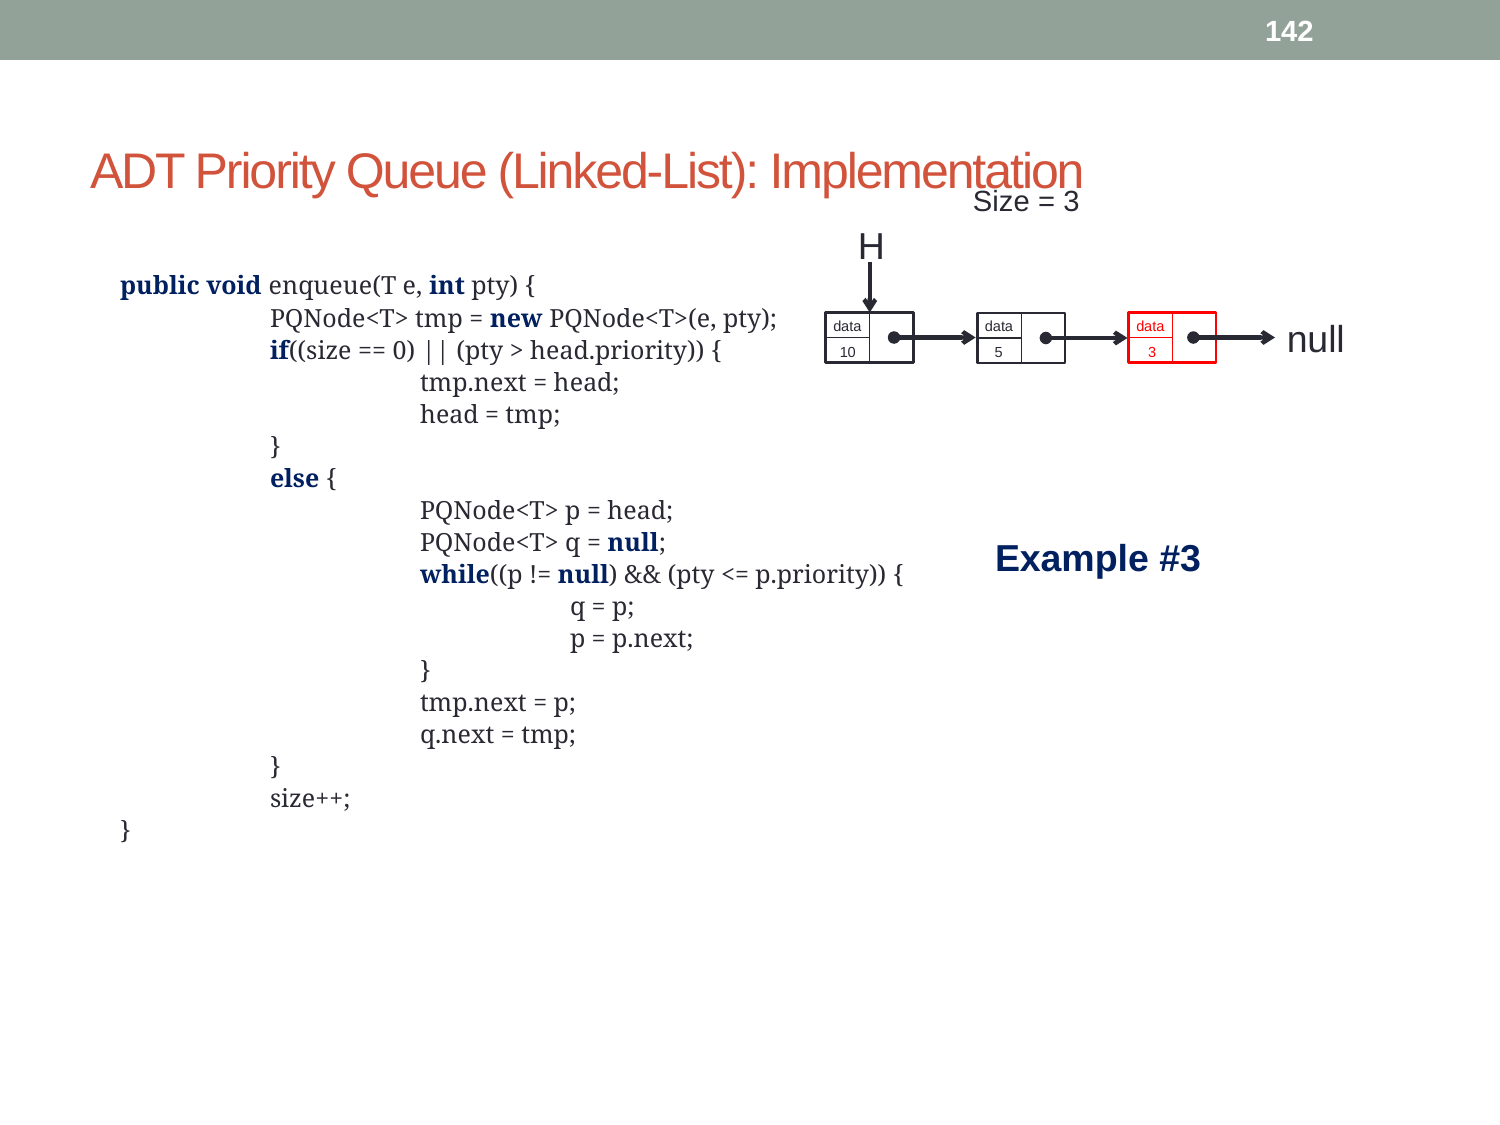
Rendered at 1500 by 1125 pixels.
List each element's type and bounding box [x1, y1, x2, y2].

text_box [1045, 309, 1218, 368]
list [75, 262, 1425, 1063]
slide_number [1250, 3, 1425, 57]
text_box [1193, 307, 1360, 368]
title [75, 87, 1425, 250]
text_box [893, 309, 1067, 369]
text_box [818, 214, 915, 368]
text_box [958, 174, 1095, 225]
text_box [980, 526, 1216, 587]
